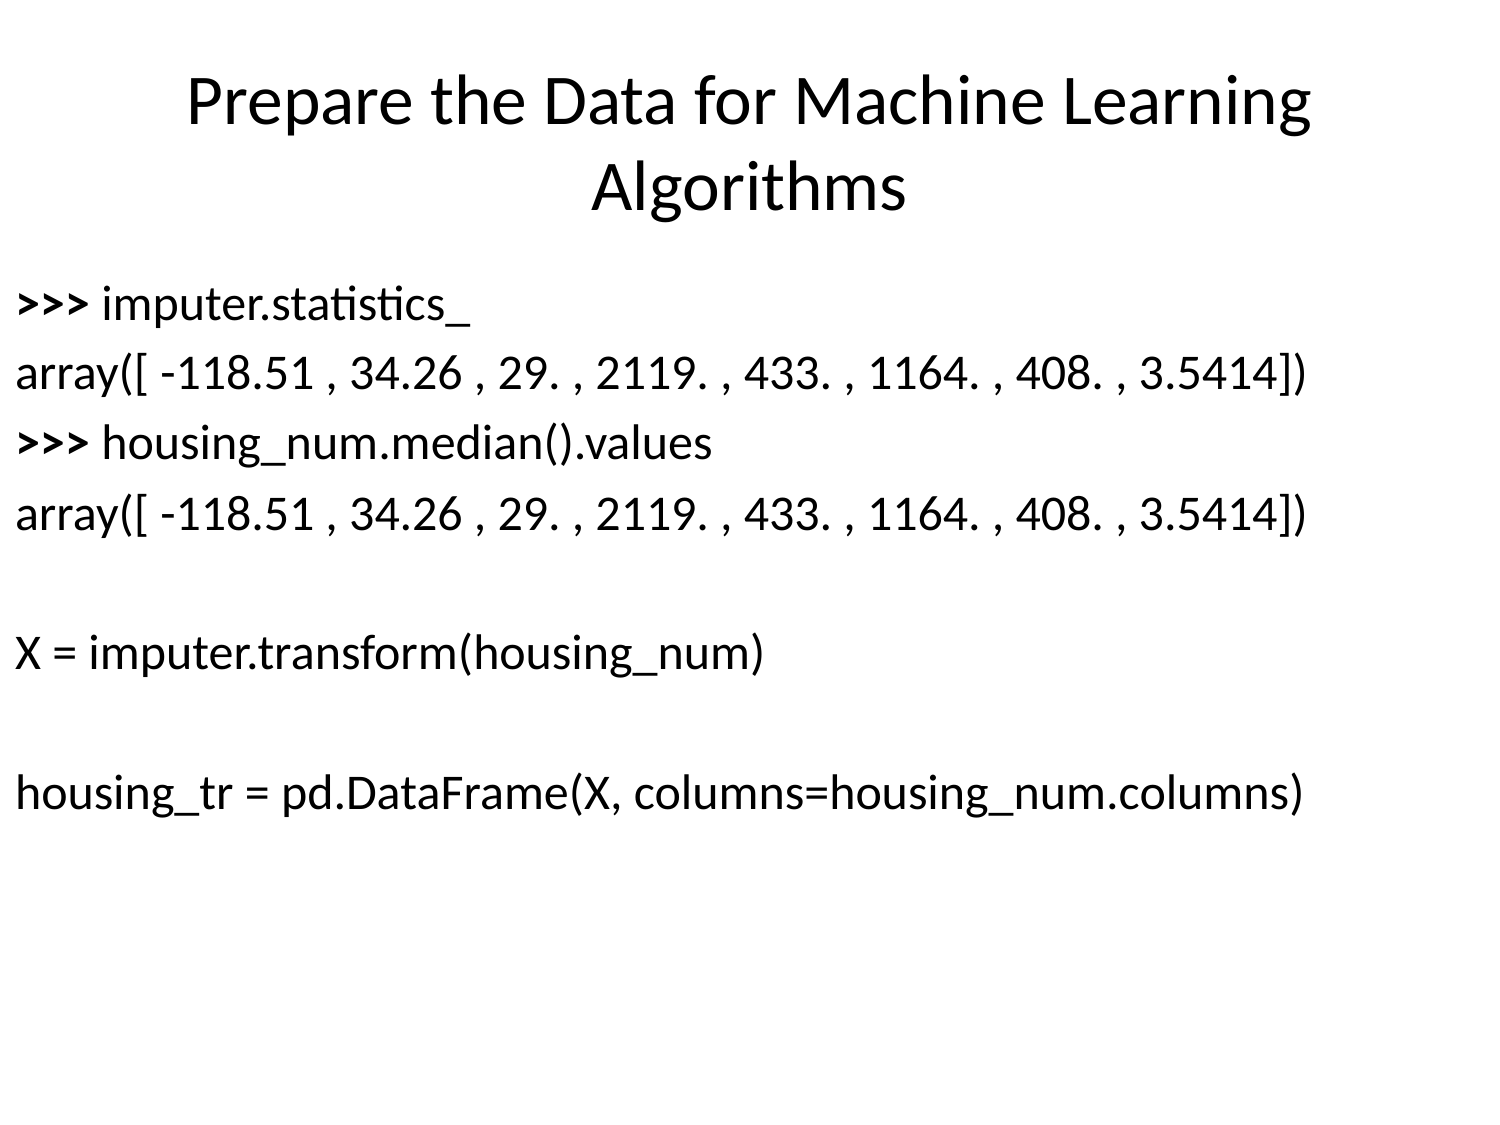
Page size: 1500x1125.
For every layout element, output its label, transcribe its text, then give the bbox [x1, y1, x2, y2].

title Prepare the Data for Machine Learning Algorithms [75, 45, 1425, 233]
list >>> imputer.statistics_ array([ -118.51 , 34.26 , 29. , 2119. , 433. , 1164. , 408. , 3.5414]) >>> housing_num.median().values array([ -118.51 , 34.26 , 29. , 2119. , 433. , 1164. , 408. , 3.5414]) X = imputer.transform(housing_num) housing_tr = pd.DataFrame(X, columns=housing_num.columns) [0, 262, 1500, 1005]
